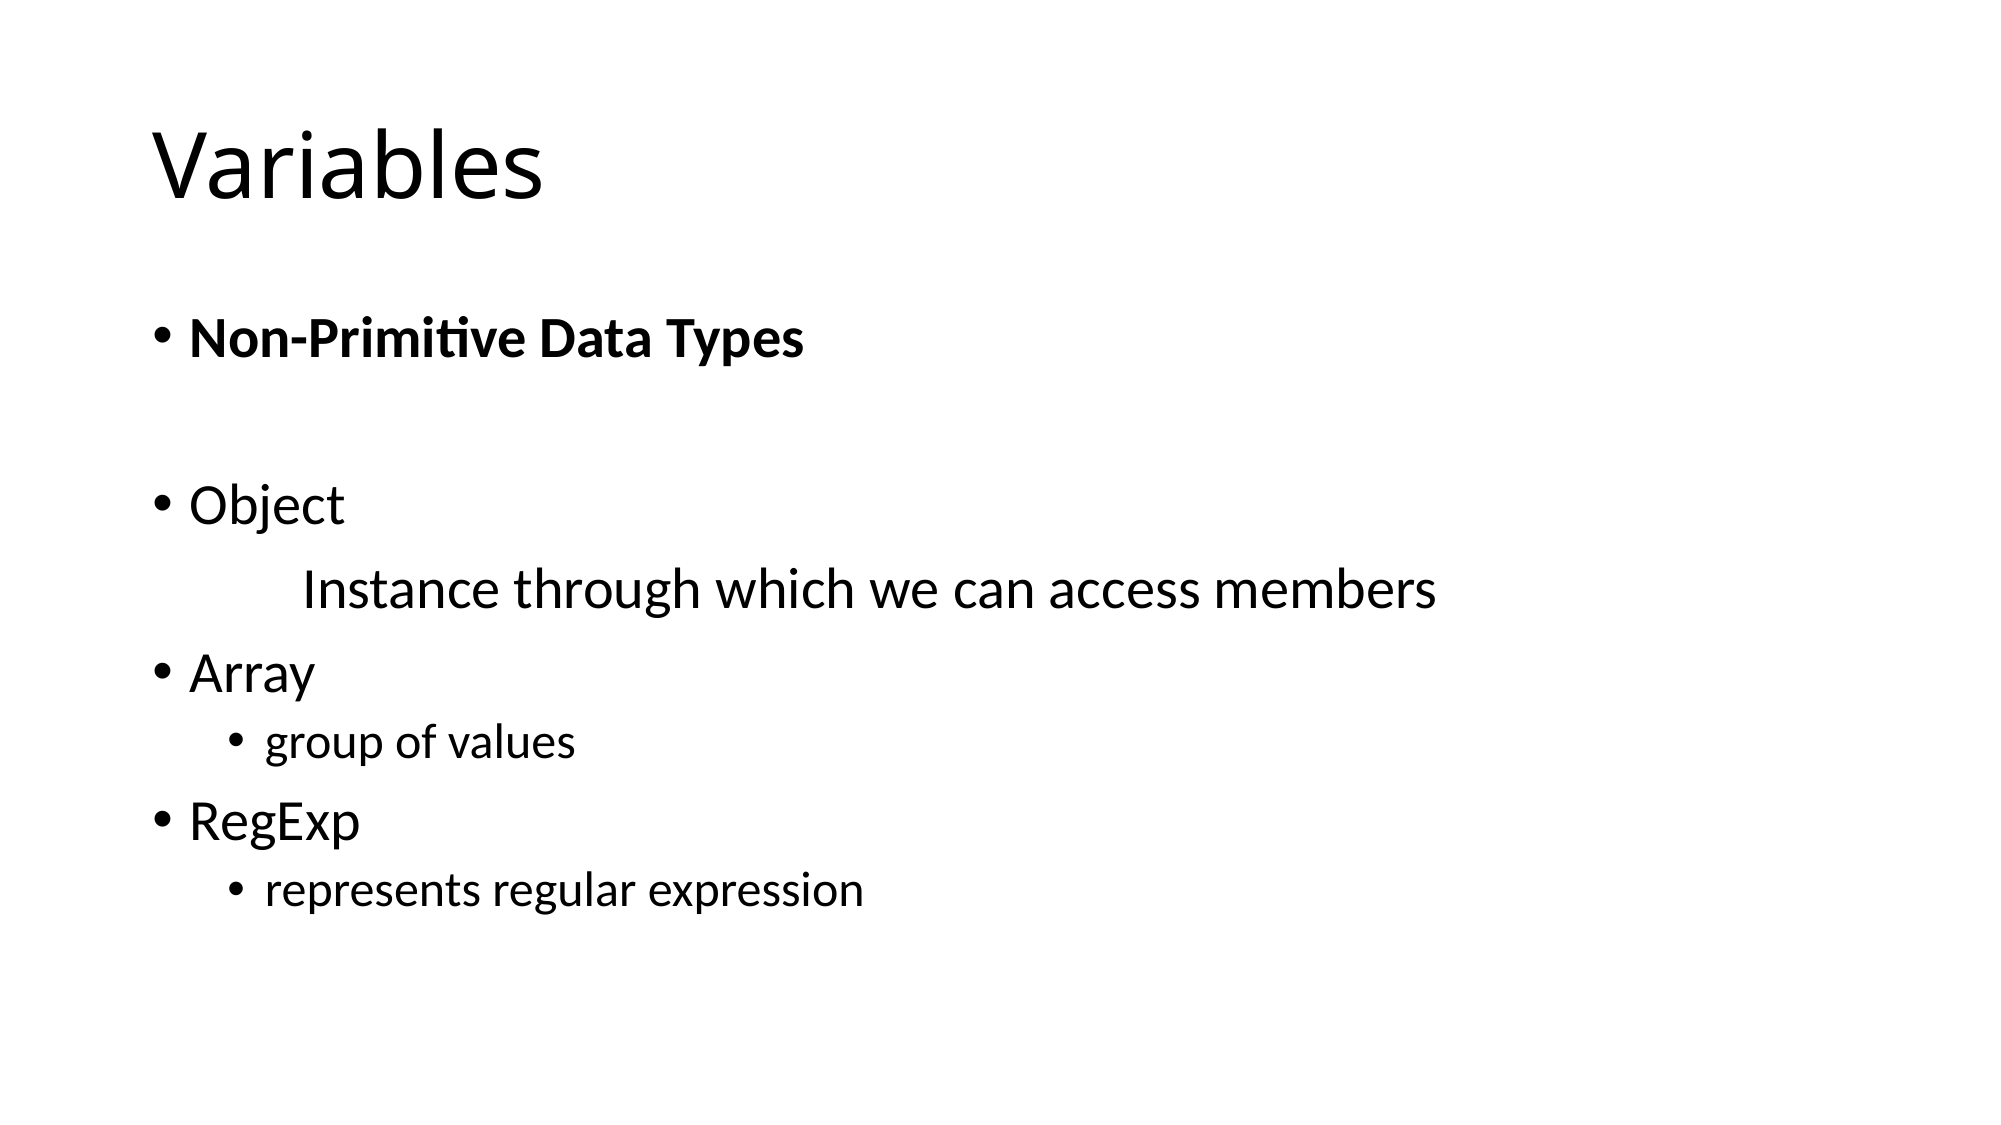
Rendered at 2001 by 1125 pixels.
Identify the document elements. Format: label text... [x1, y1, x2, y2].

list Non-Primitive Data Types Object Instance through which we can access members Array group of values RegExp represents regular expression [137, 299, 1863, 1014]
title Variables [137, 59, 1863, 278]
